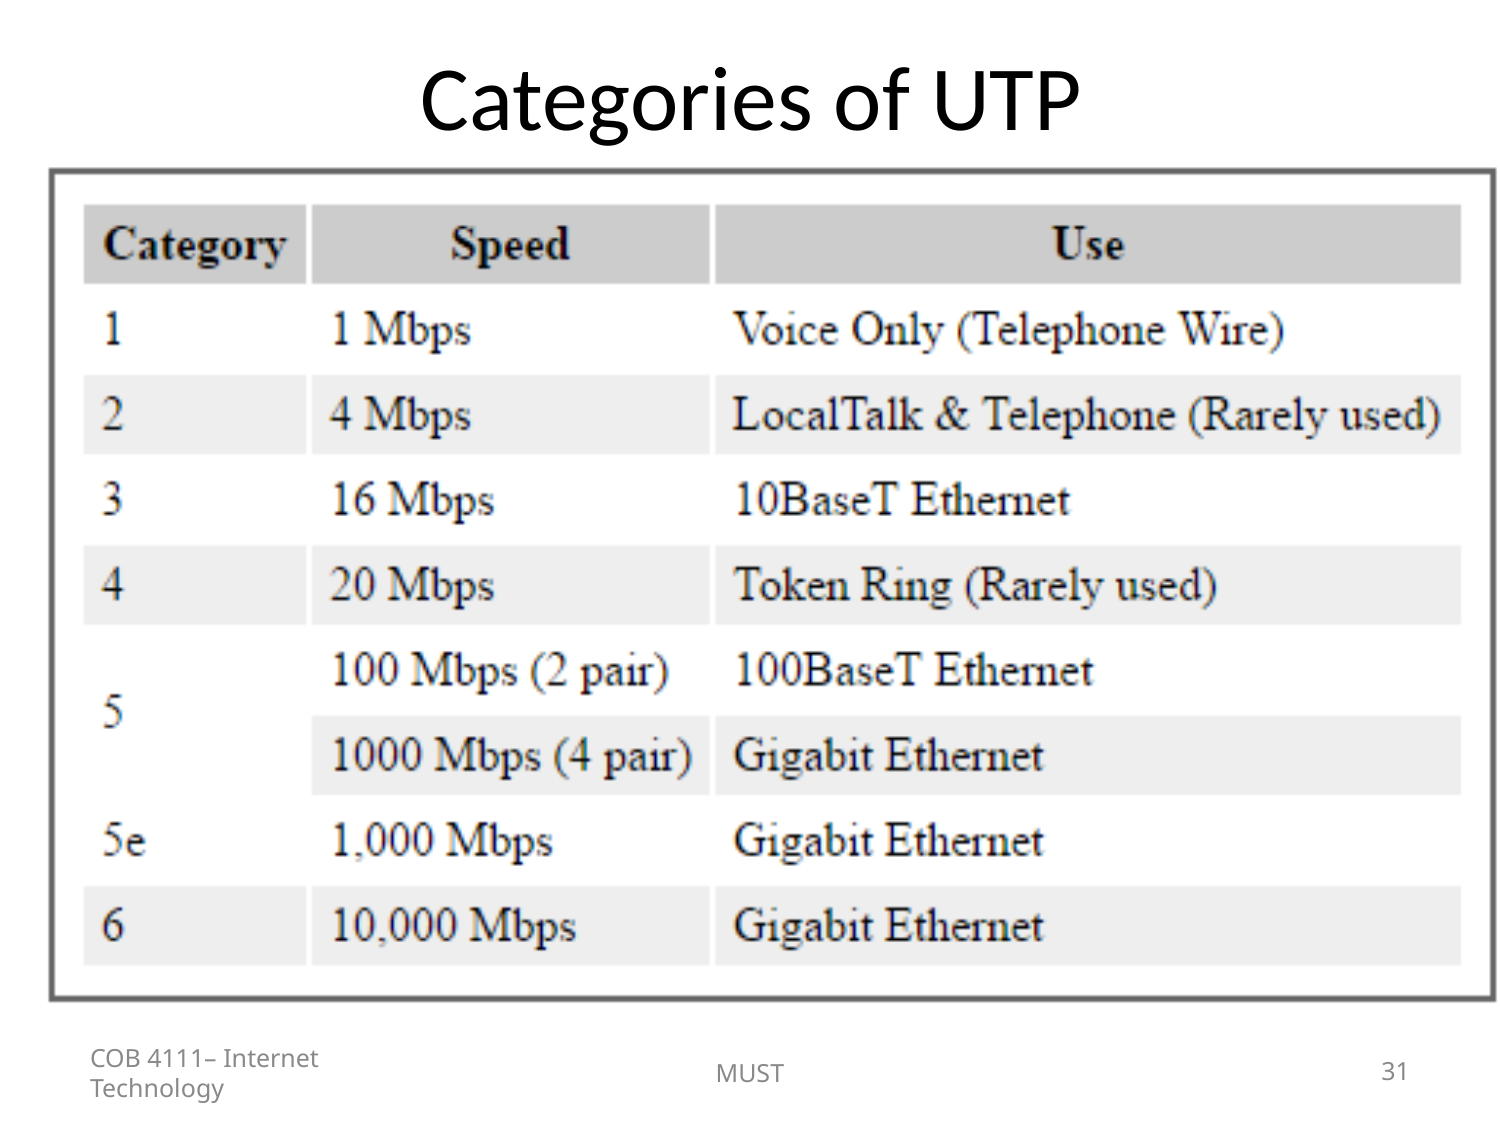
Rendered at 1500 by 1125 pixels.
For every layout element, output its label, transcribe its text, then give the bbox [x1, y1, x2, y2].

text_box COB 4111– Internet Technology [75, 1042, 425, 1103]
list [41, 160, 1500, 1012]
text_box MUST [512, 1042, 988, 1103]
title Categories of UTP [76, 0, 1427, 160]
text_box 31 [1074, 1042, 1425, 1103]
